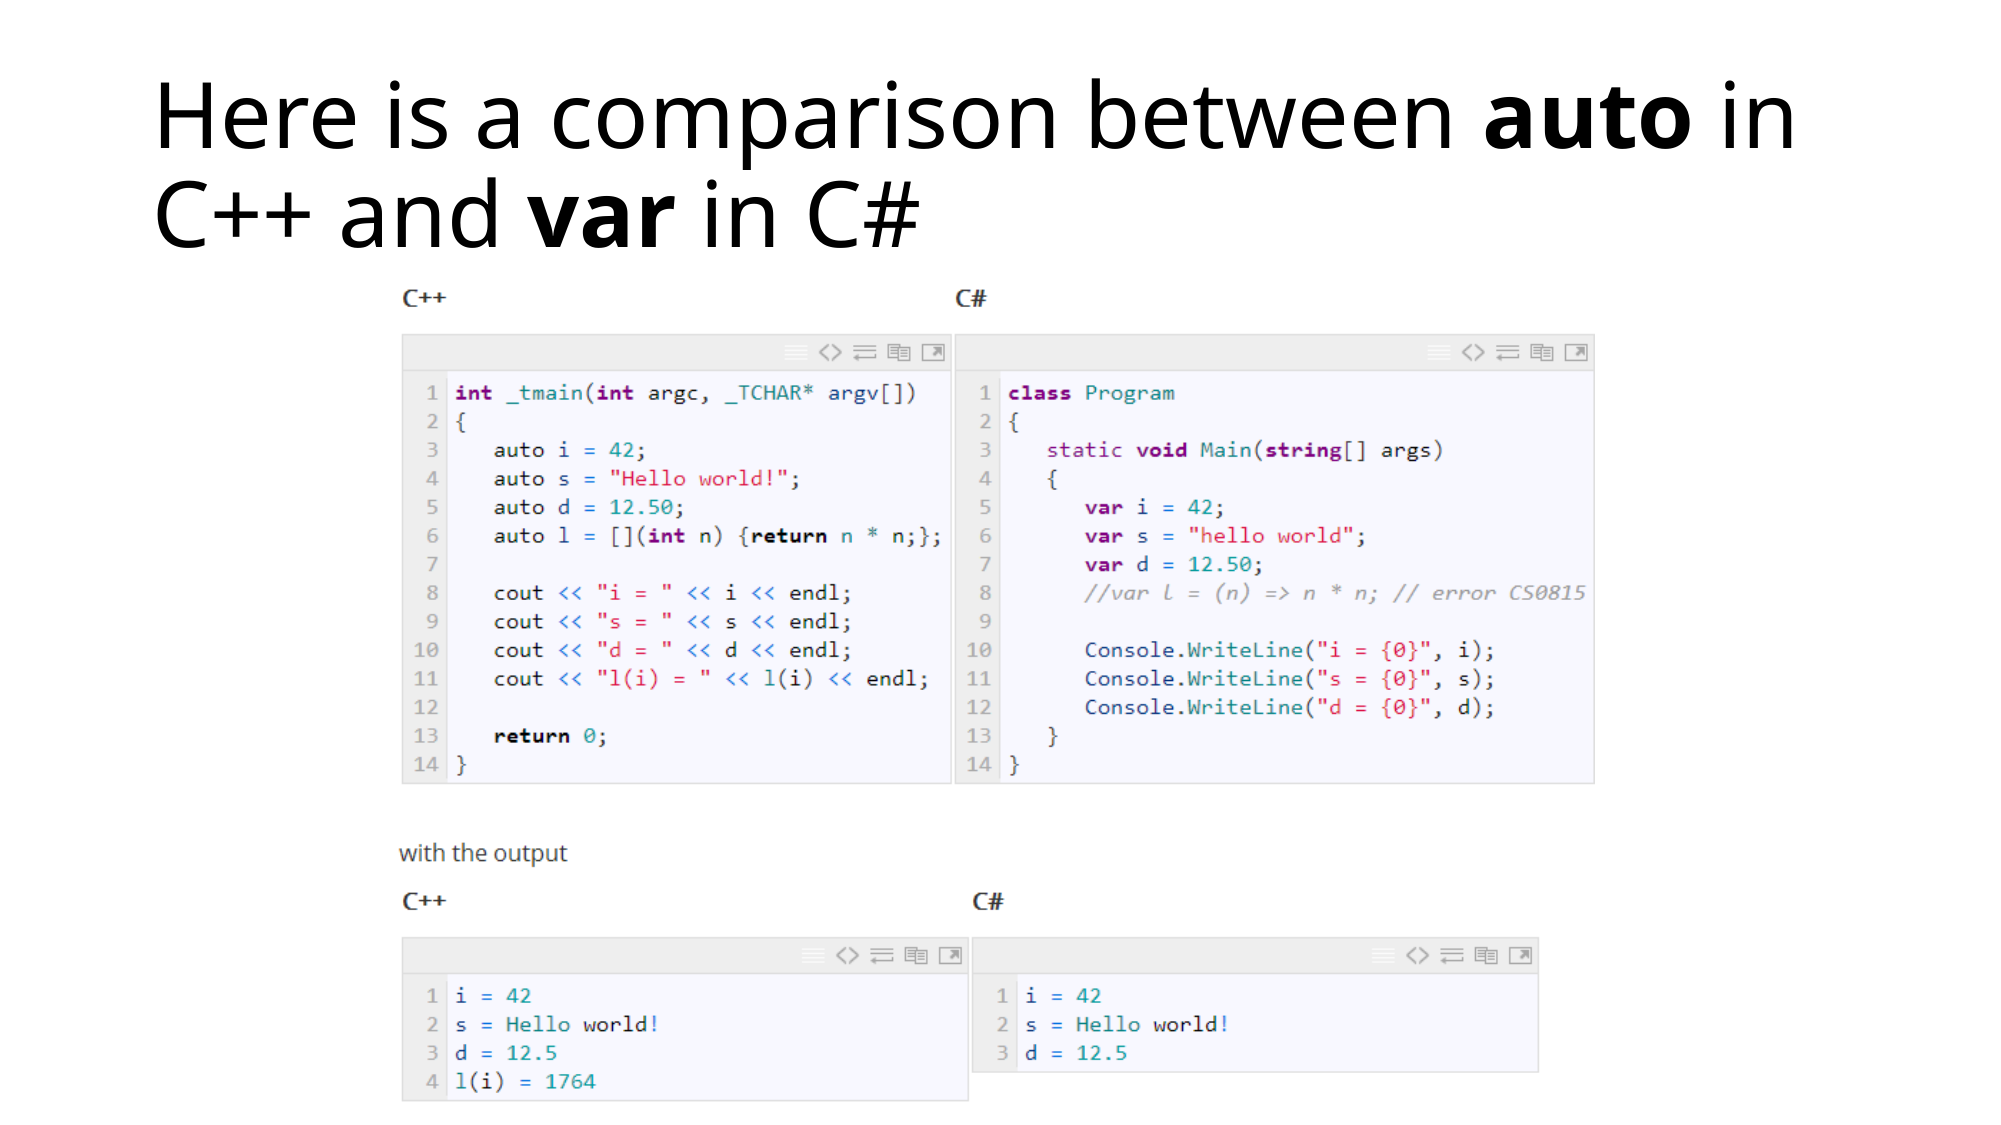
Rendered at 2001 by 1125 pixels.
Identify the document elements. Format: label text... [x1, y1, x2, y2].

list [392, 277, 1595, 1113]
title Here is a comparison between auto in C++ and var in C# [137, 59, 1863, 278]
